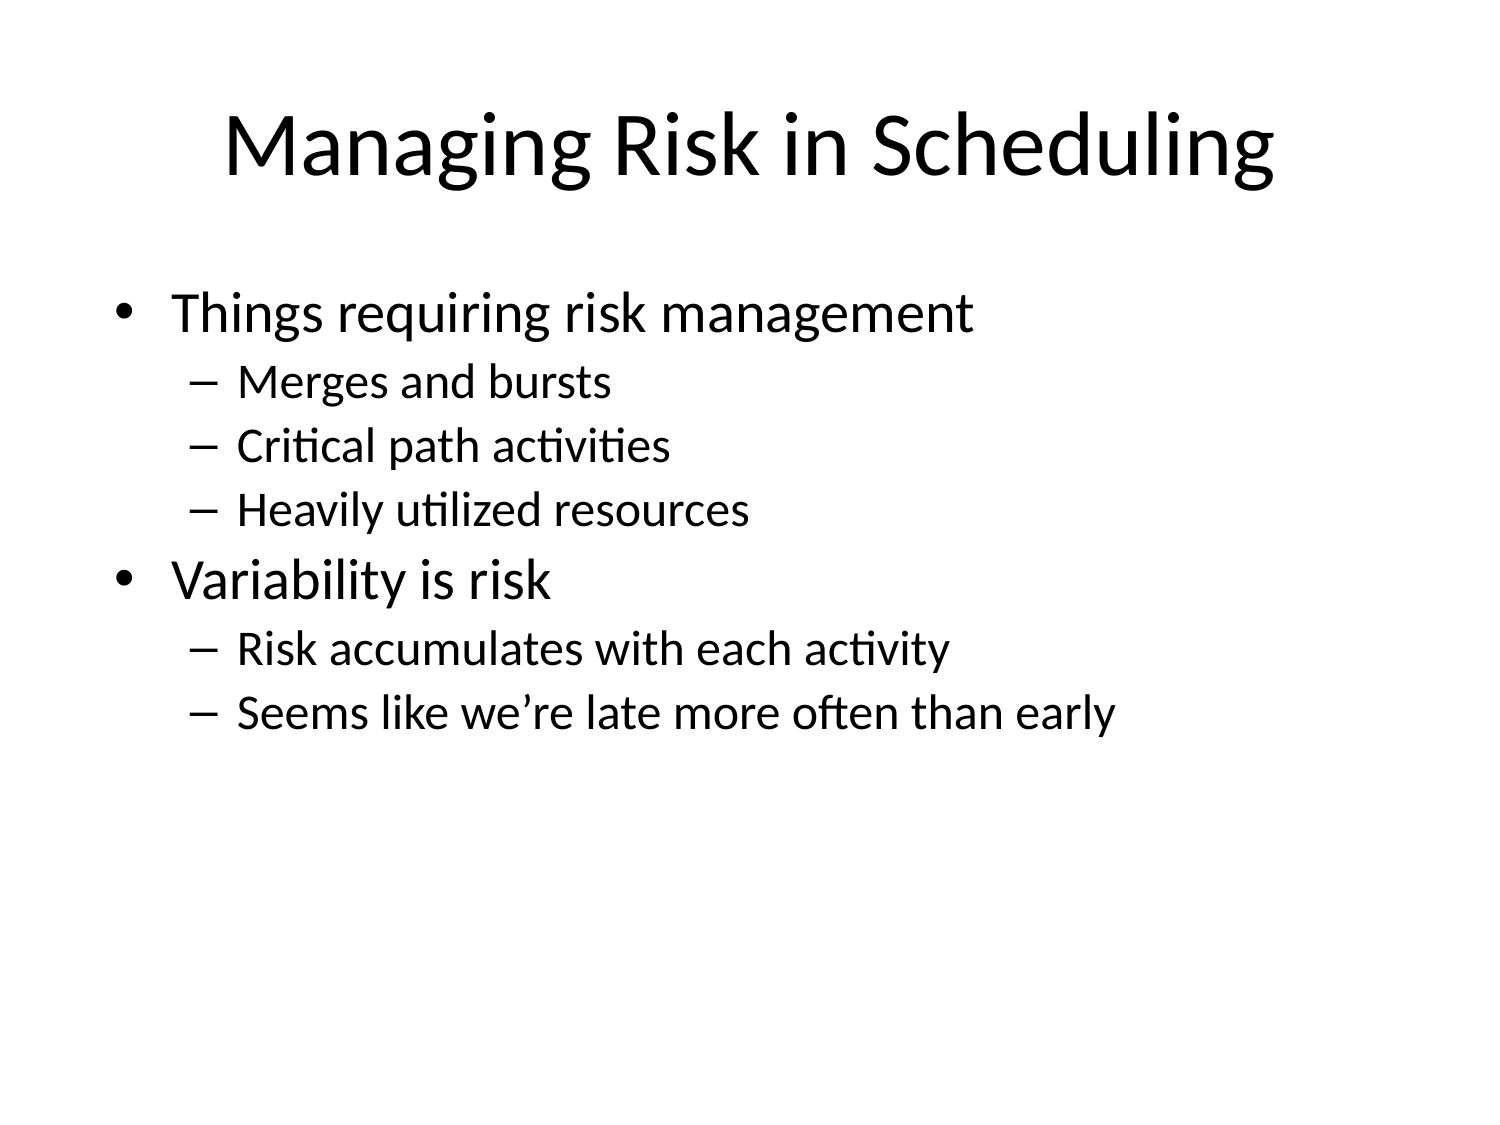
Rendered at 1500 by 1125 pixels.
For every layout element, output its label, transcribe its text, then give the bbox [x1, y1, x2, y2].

title Managing Risk in Scheduling [75, 45, 1425, 233]
list Things requiring risk management Merges and bursts Critical path activities Heavily utilized resources Variability is risk Risk accumulates with each activity Seems like we’re late more often than early [99, 275, 1471, 1075]
